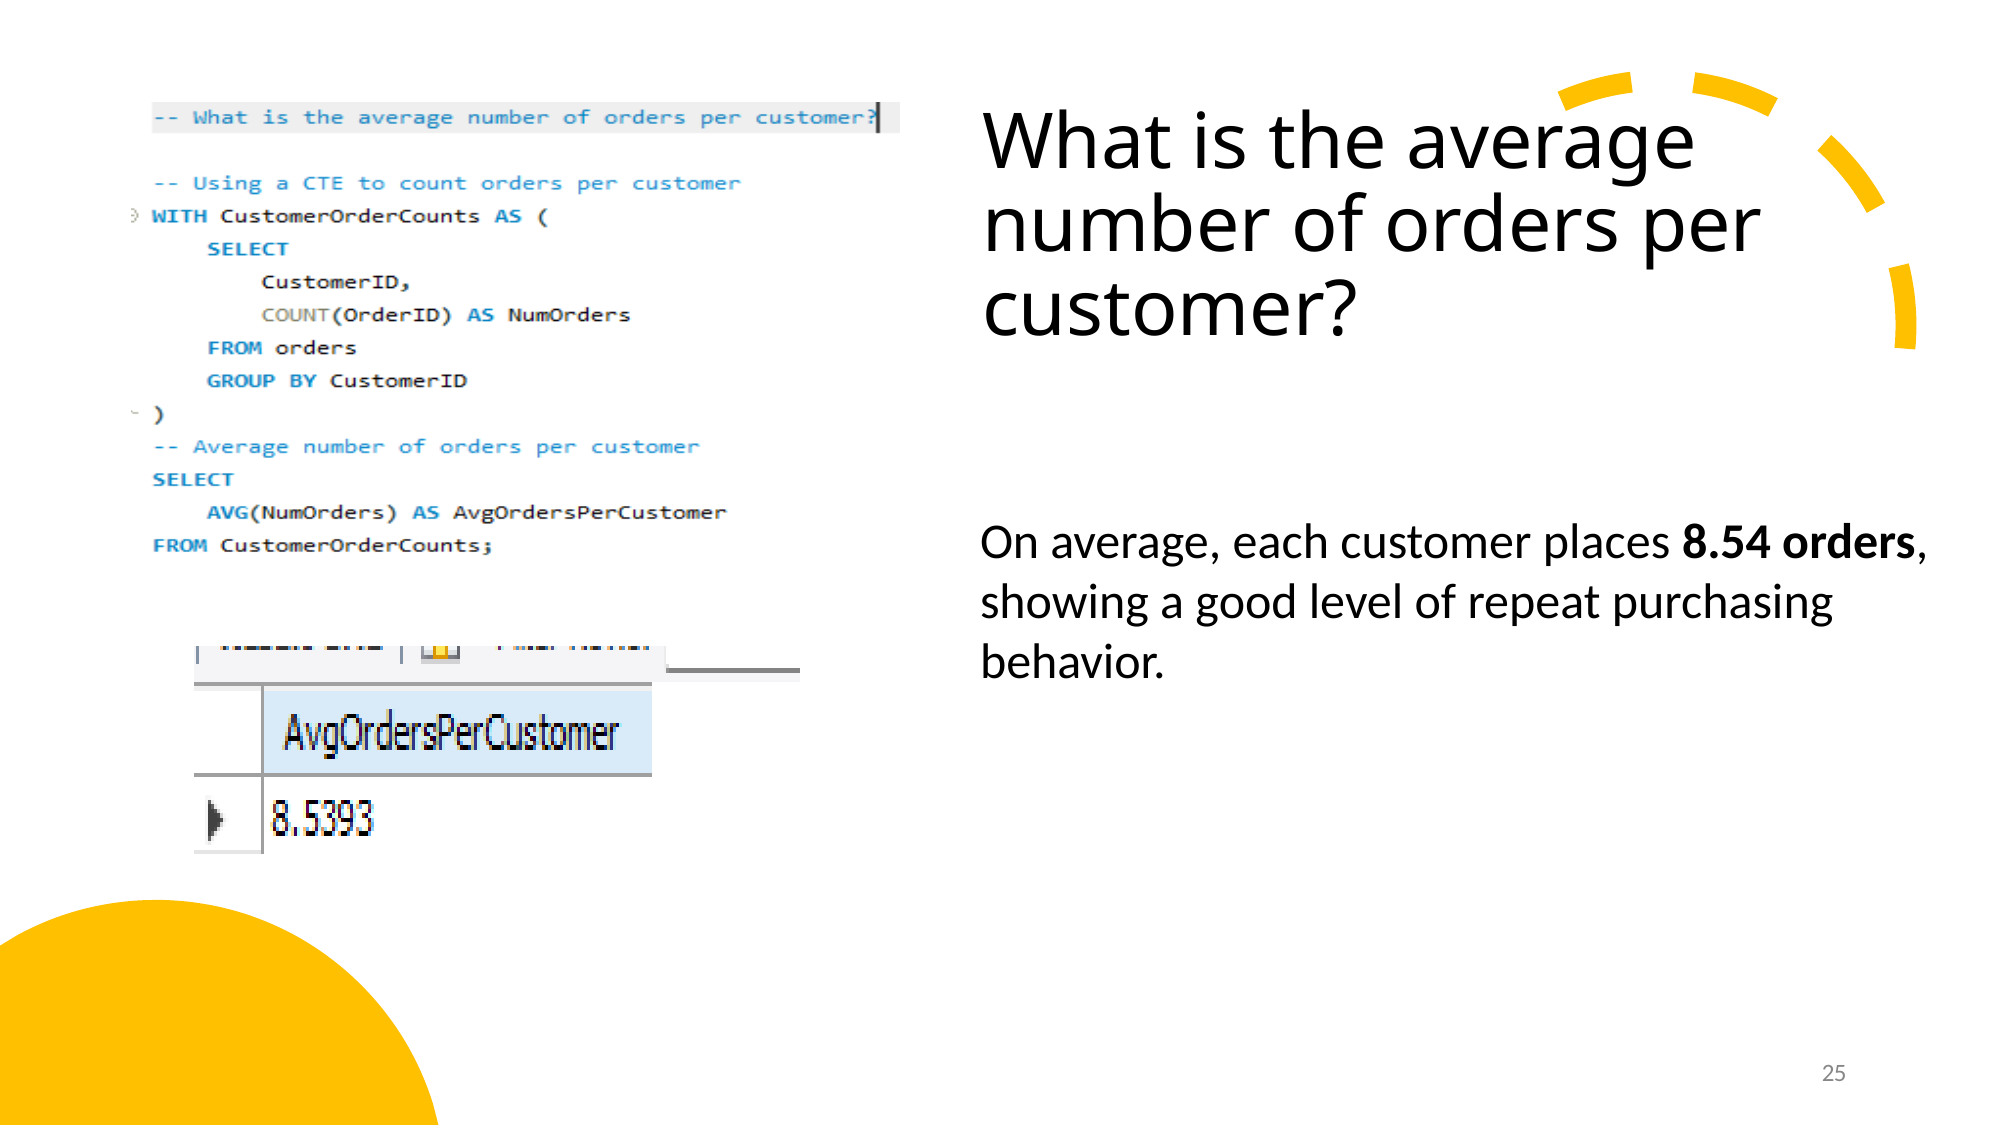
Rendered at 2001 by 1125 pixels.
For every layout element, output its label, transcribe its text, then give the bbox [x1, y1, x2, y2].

title What is the average number of orders per customer? [980, 87, 1798, 351]
text_box [0, 899, 439, 1125]
text_box 25 [1819, 1054, 1850, 1087]
picture [131, 102, 901, 563]
picture [194, 646, 801, 901]
list On average, each customer places 8.54 orders, showing a good level of repeat purchasing behavior. [980, 500, 1935, 1125]
